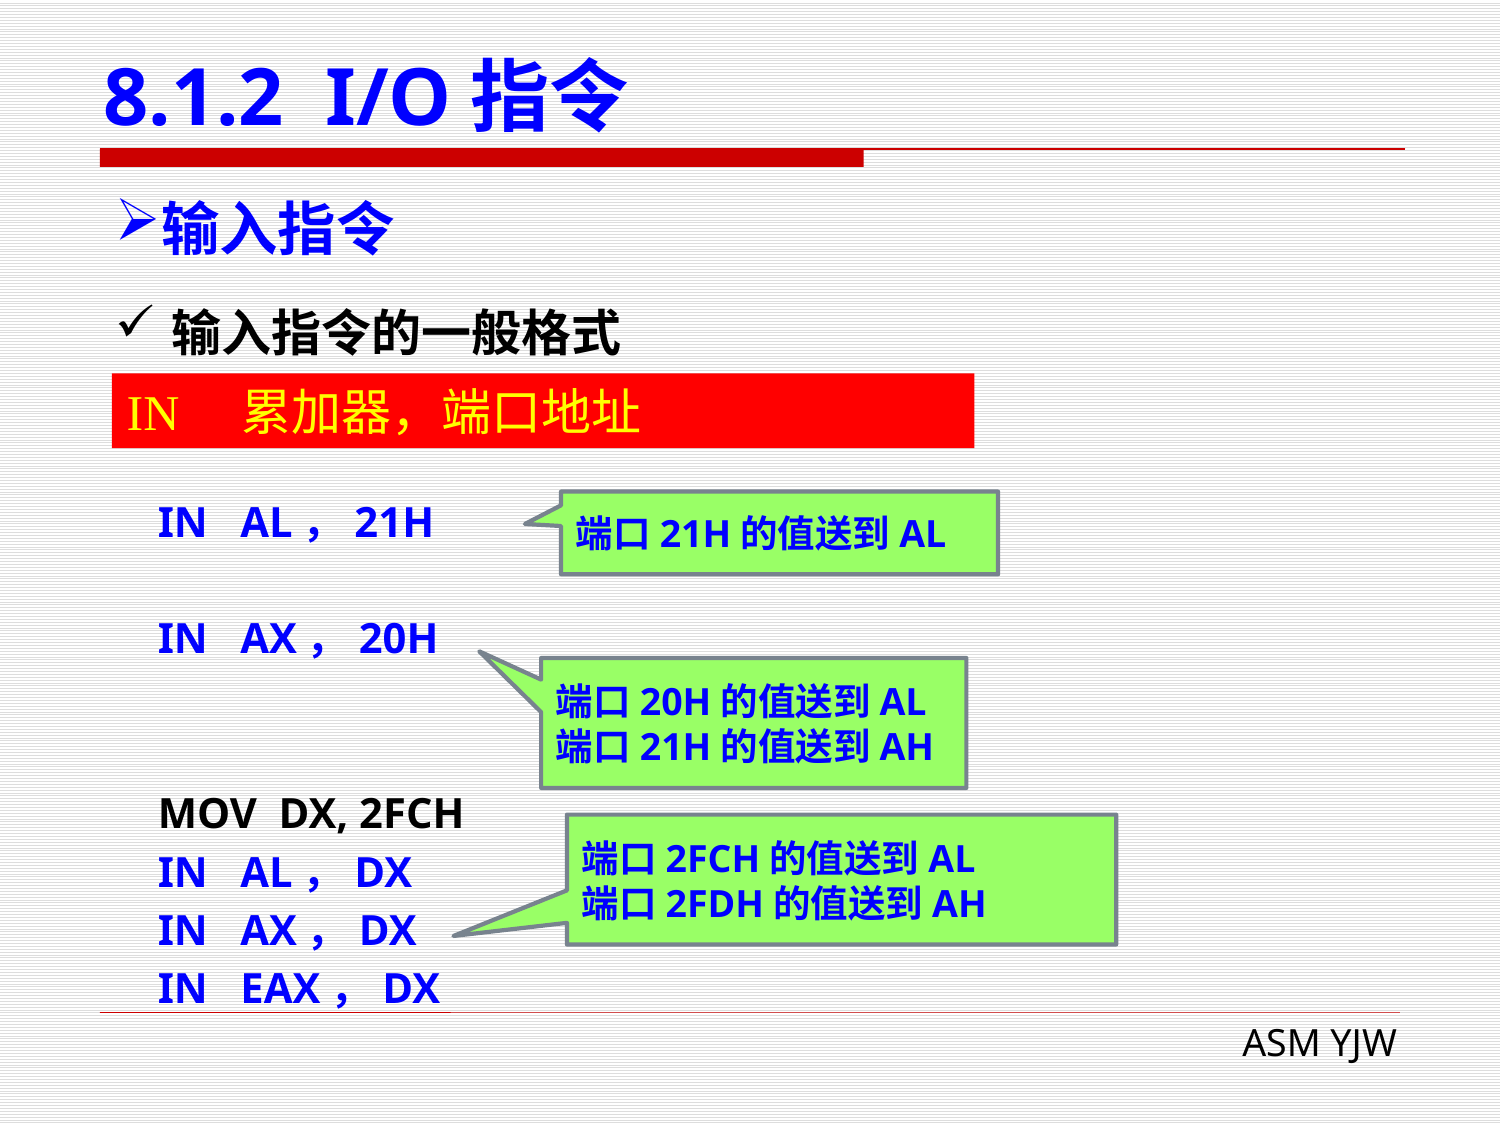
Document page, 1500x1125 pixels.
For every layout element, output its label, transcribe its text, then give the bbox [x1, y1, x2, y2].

text_box IN 累加器，端口地址 [111, 373, 975, 449]
text_box 端口20H的值送到AL 端口21H的值送到AH [477, 649, 969, 791]
text_box 端口2FCH的值送到AL 端口2FDH的值送到AH [451, 812, 1119, 947]
text_box 端口21H的值送到AL [522, 489, 1001, 577]
text_box IN AL，21H IN AX，20H MOV DX, 2FCH IN AL，DX IN AX，DX IN EAX，DX [100, 479, 750, 1020]
title 8.1.2 I/O指令 [88, 42, 1448, 149]
text_box 输入指令的一般格式 [100, 278, 1400, 369]
text_box 输入指令 [100, 184, 1400, 270]
